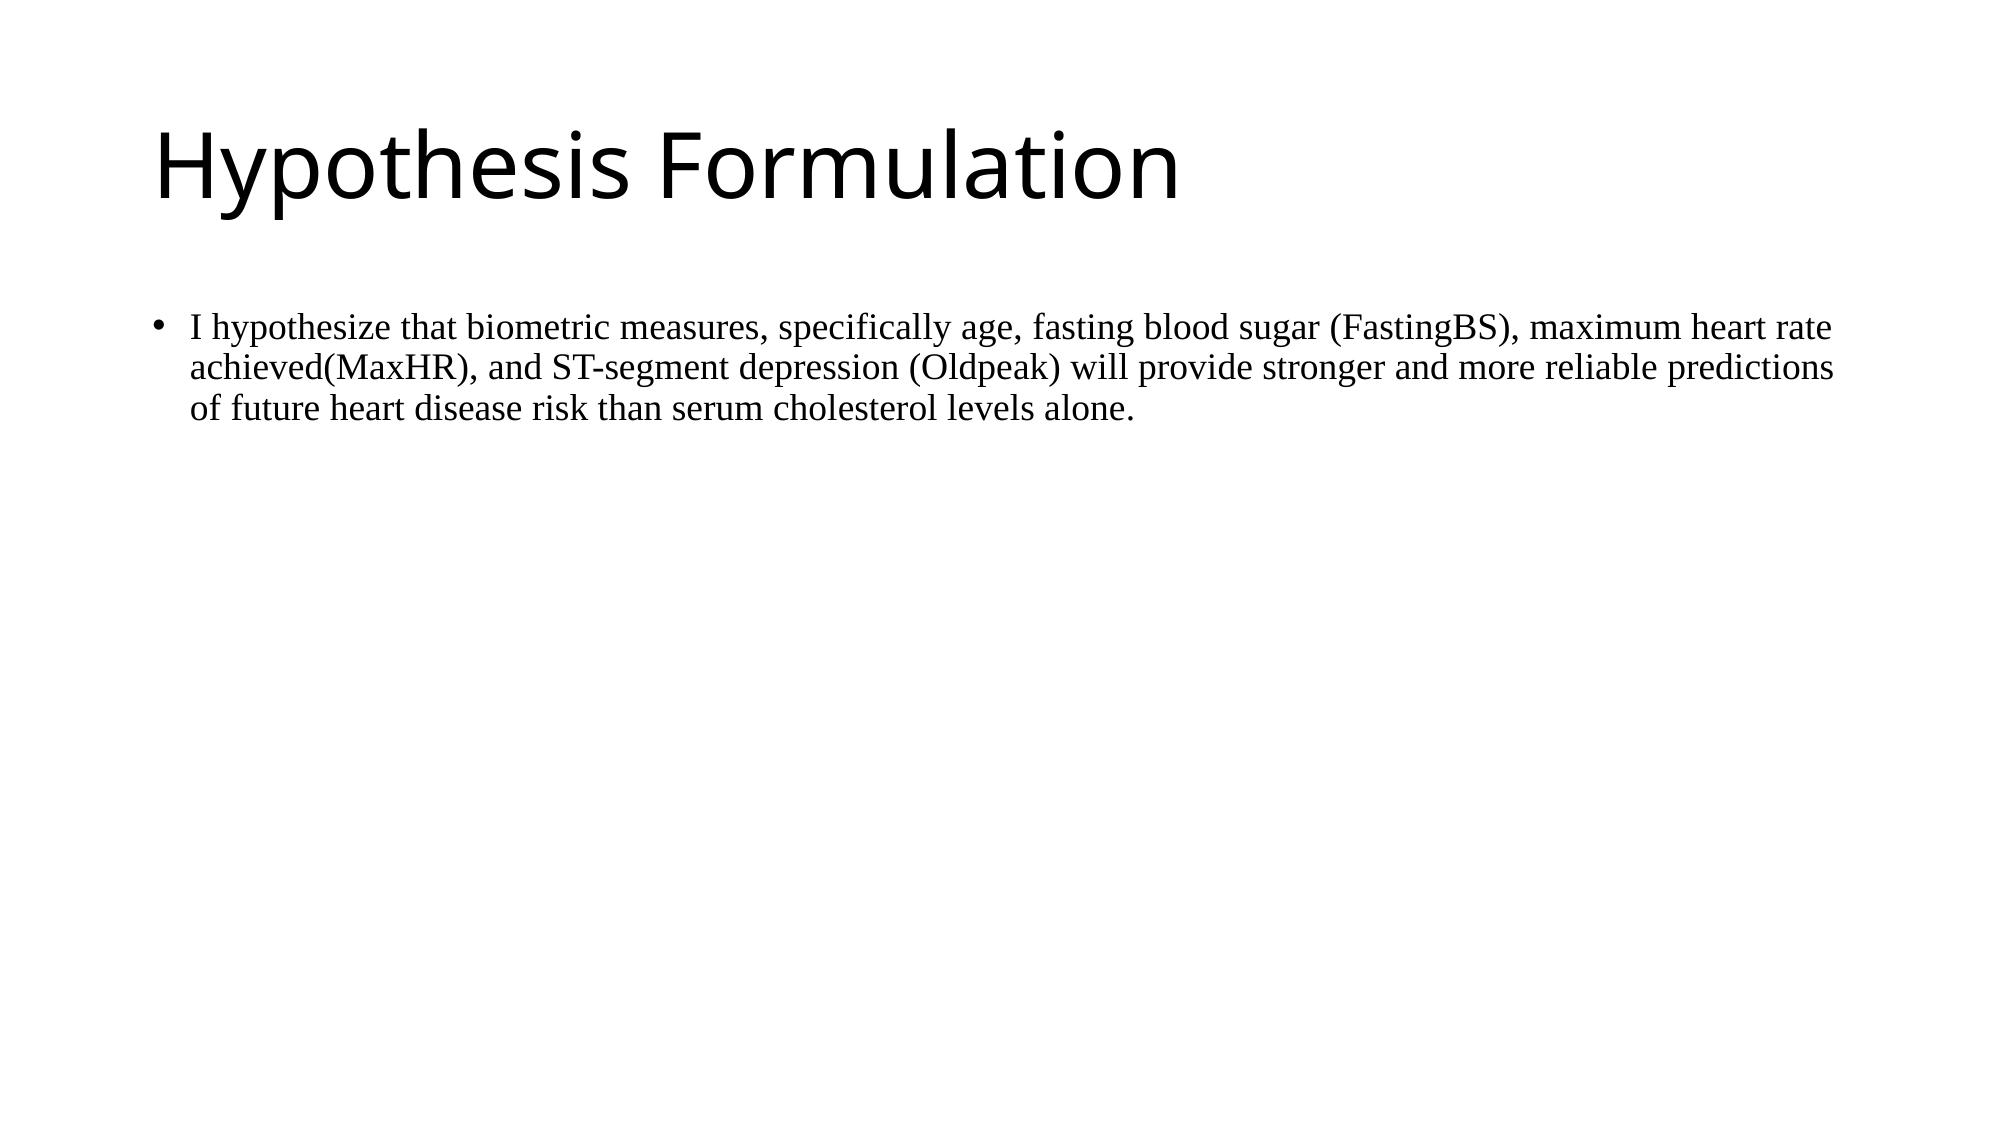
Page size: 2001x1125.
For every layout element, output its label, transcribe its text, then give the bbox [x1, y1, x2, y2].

list I hypothesize that biometric measures, specifically age, fasting blood sugar (FastingBS), maximum heart rate achieved(MaxHR), and ST-segment depression (Oldpeak) will provide stronger and more reliable predictions of future heart disease risk than serum cholesterol levels alone. [137, 299, 1863, 1014]
title Hypothesis Formulation [137, 59, 1863, 278]
